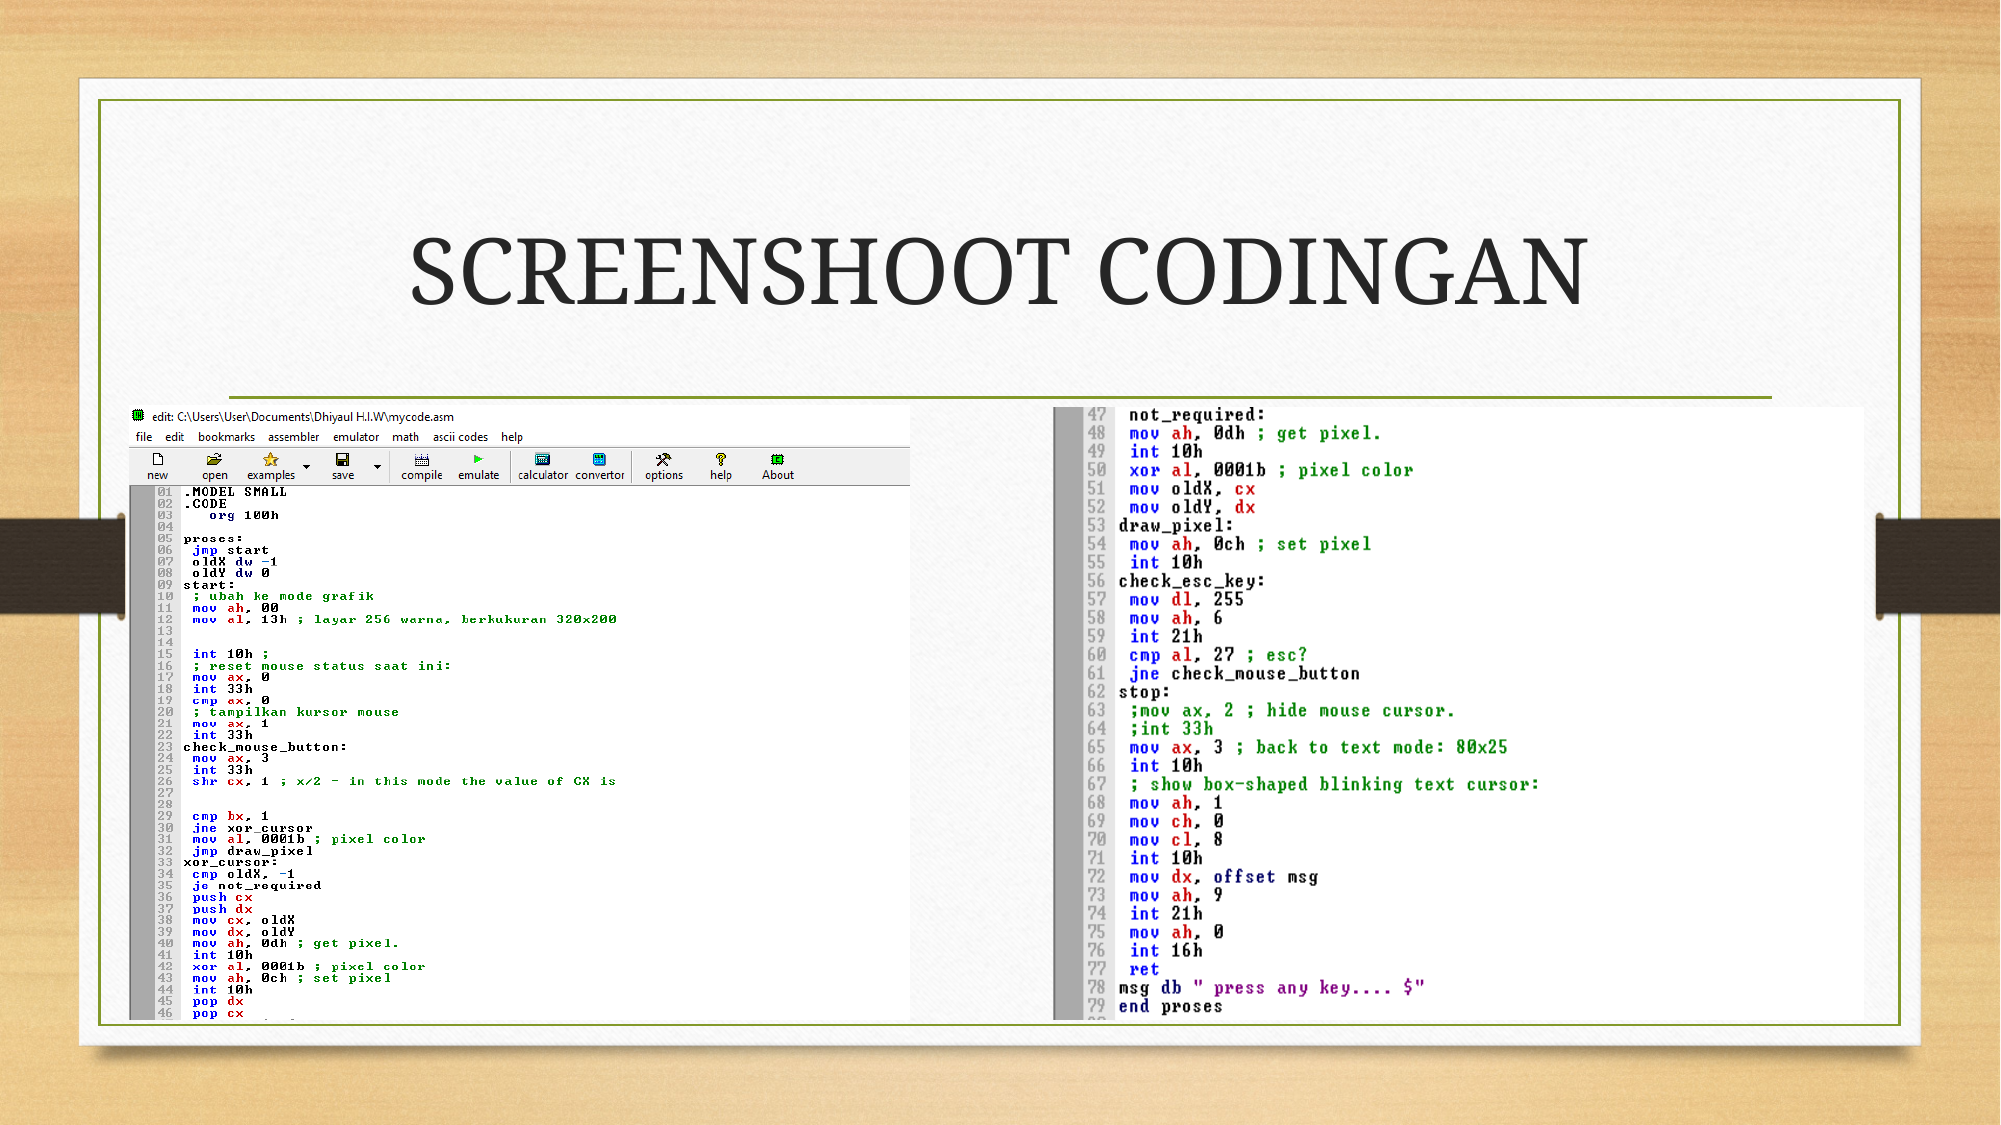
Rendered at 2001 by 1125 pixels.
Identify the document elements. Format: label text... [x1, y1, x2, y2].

picture [0, 0, 2001, 1125]
title SCREENSHOOT CODINGAN [212, 161, 1788, 375]
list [129, 405, 910, 1020]
